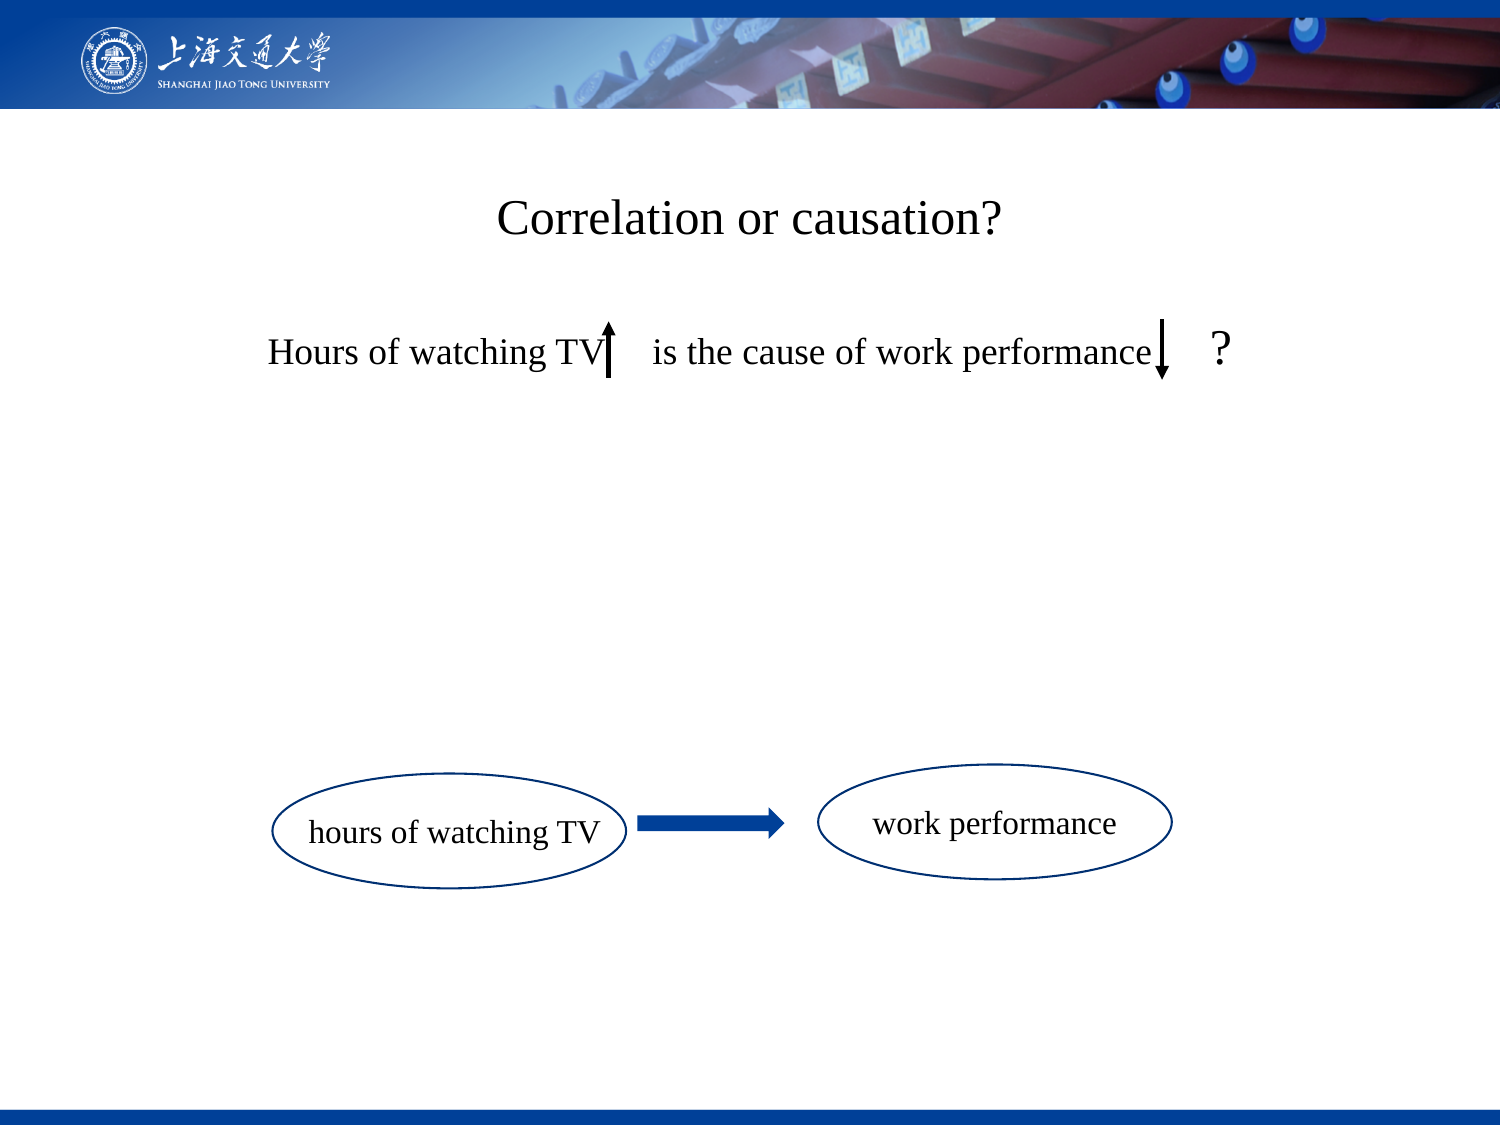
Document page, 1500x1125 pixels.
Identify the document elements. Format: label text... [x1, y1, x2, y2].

text_box work performance [857, 794, 1133, 849]
text_box Correlation or causation? [481, 177, 1019, 252]
picture [0, 18, 1500, 109]
text_box hours of watching TV [293, 802, 625, 858]
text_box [239, 306, 1260, 383]
text_box [294, 772, 605, 802]
text_box [271, 802, 608, 890]
text_box [636, 804, 787, 842]
text_box [817, 763, 1173, 881]
